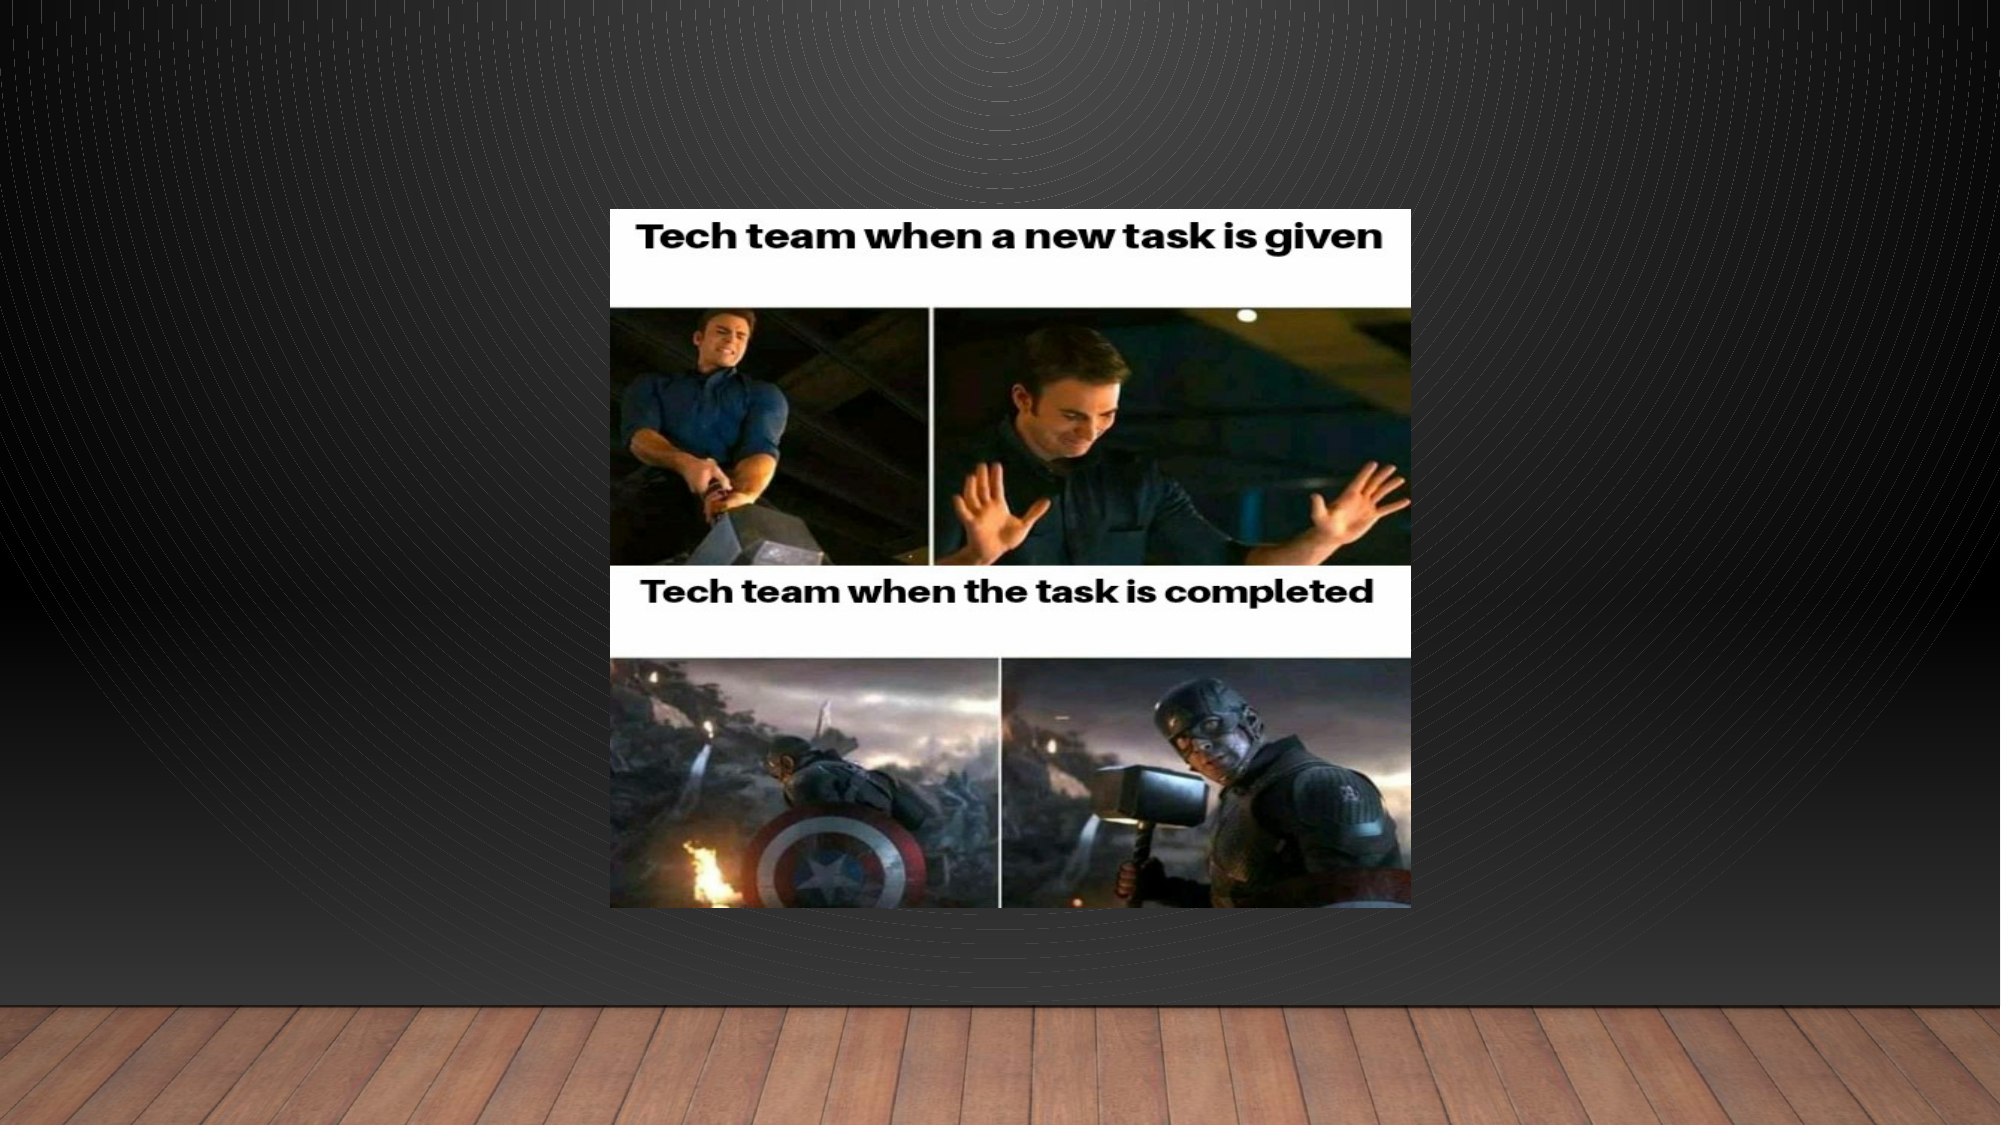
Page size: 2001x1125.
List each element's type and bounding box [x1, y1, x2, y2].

picture [0, 1005, 2000, 1125]
list [610, 209, 1411, 909]
